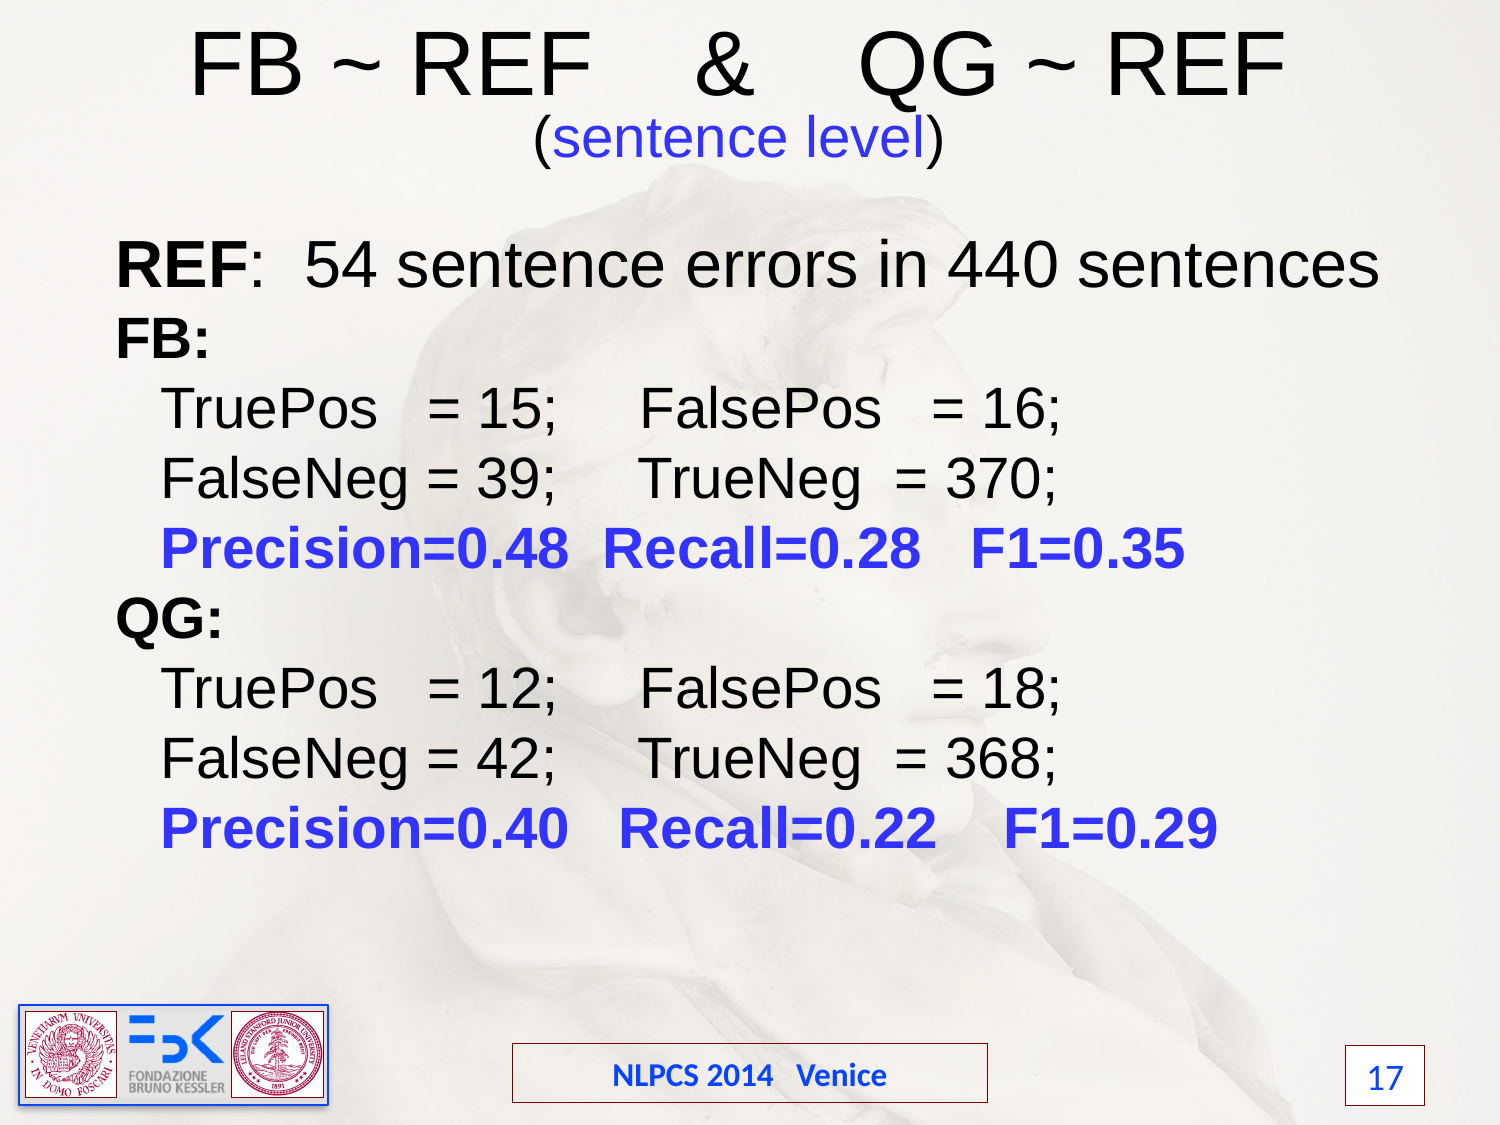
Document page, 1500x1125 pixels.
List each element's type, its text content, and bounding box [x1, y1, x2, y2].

picture [0, 0, 1500, 1125]
text_box REF: 54 sentence errors in 440 sentences FB: TruePos = 15; FalsePos = 16; FalseNeg = 39; TrueNeg = 370; Precision=0.48 Recall=0.28 F1=0.35 QG: TruePos = 12; FalsePos = 18; FalseNeg = 42; TrueNeg = 368; Precision=0.40 Recall=0.22 F1=0.29 [85, 217, 1436, 957]
text_box FB ~ REF & QG ~ REF (sentence level) [64, 0, 1414, 188]
